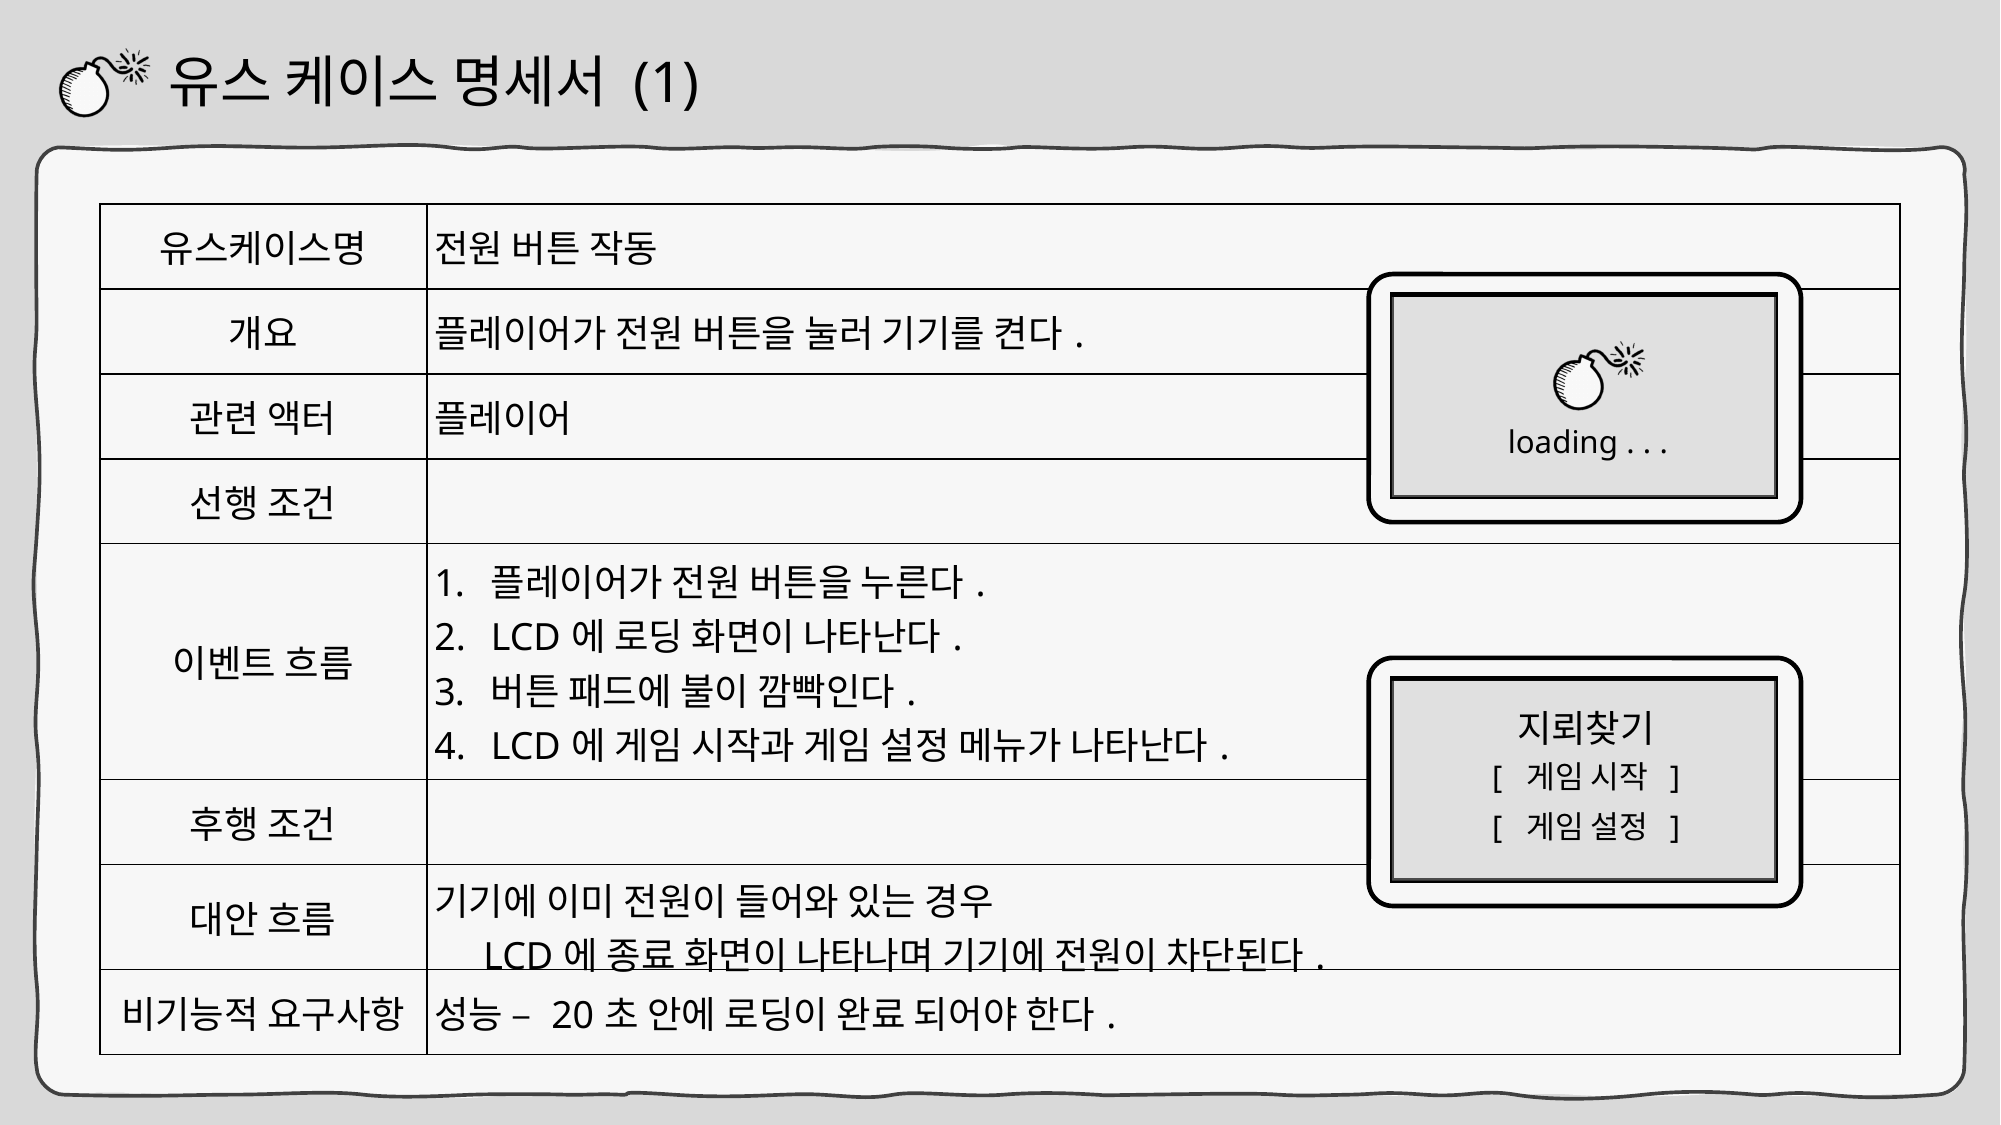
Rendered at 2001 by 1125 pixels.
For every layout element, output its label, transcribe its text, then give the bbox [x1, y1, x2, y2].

text_box 유스 케이스 명세서 (1) [160, 39, 822, 122]
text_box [1368, 273, 1802, 523]
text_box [1368, 657, 1802, 907]
picture [39, 18, 160, 143]
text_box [33, 143, 1968, 1099]
